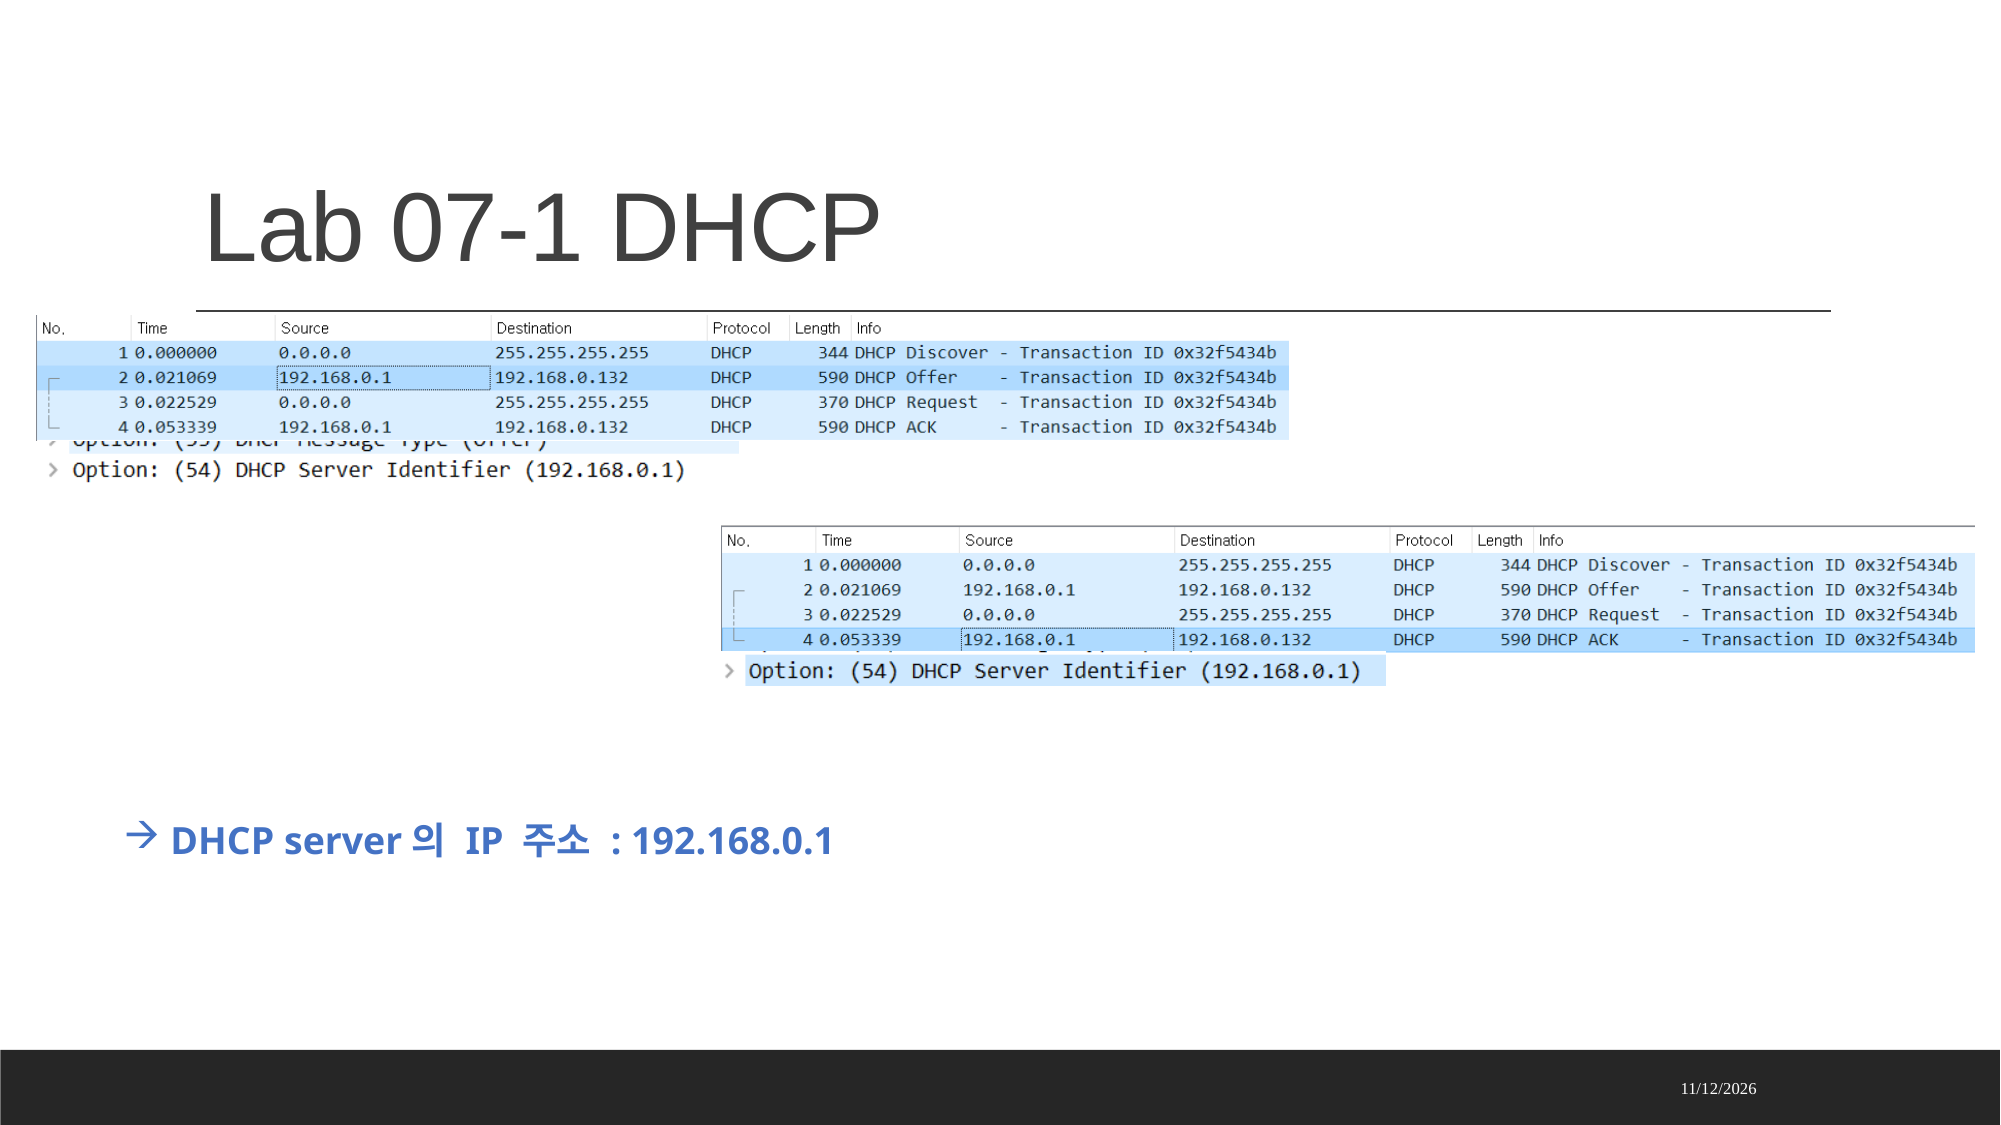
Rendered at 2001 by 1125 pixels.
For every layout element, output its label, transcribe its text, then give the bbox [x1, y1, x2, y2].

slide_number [1348, 1057, 1773, 1118]
picture [22, 314, 1290, 490]
text_box DHCP server의 IP 주소 : 192.168.0.1 [108, 786, 928, 870]
picture [707, 525, 1975, 686]
text_box Lab 07-1 DHCP [188, 151, 1839, 291]
